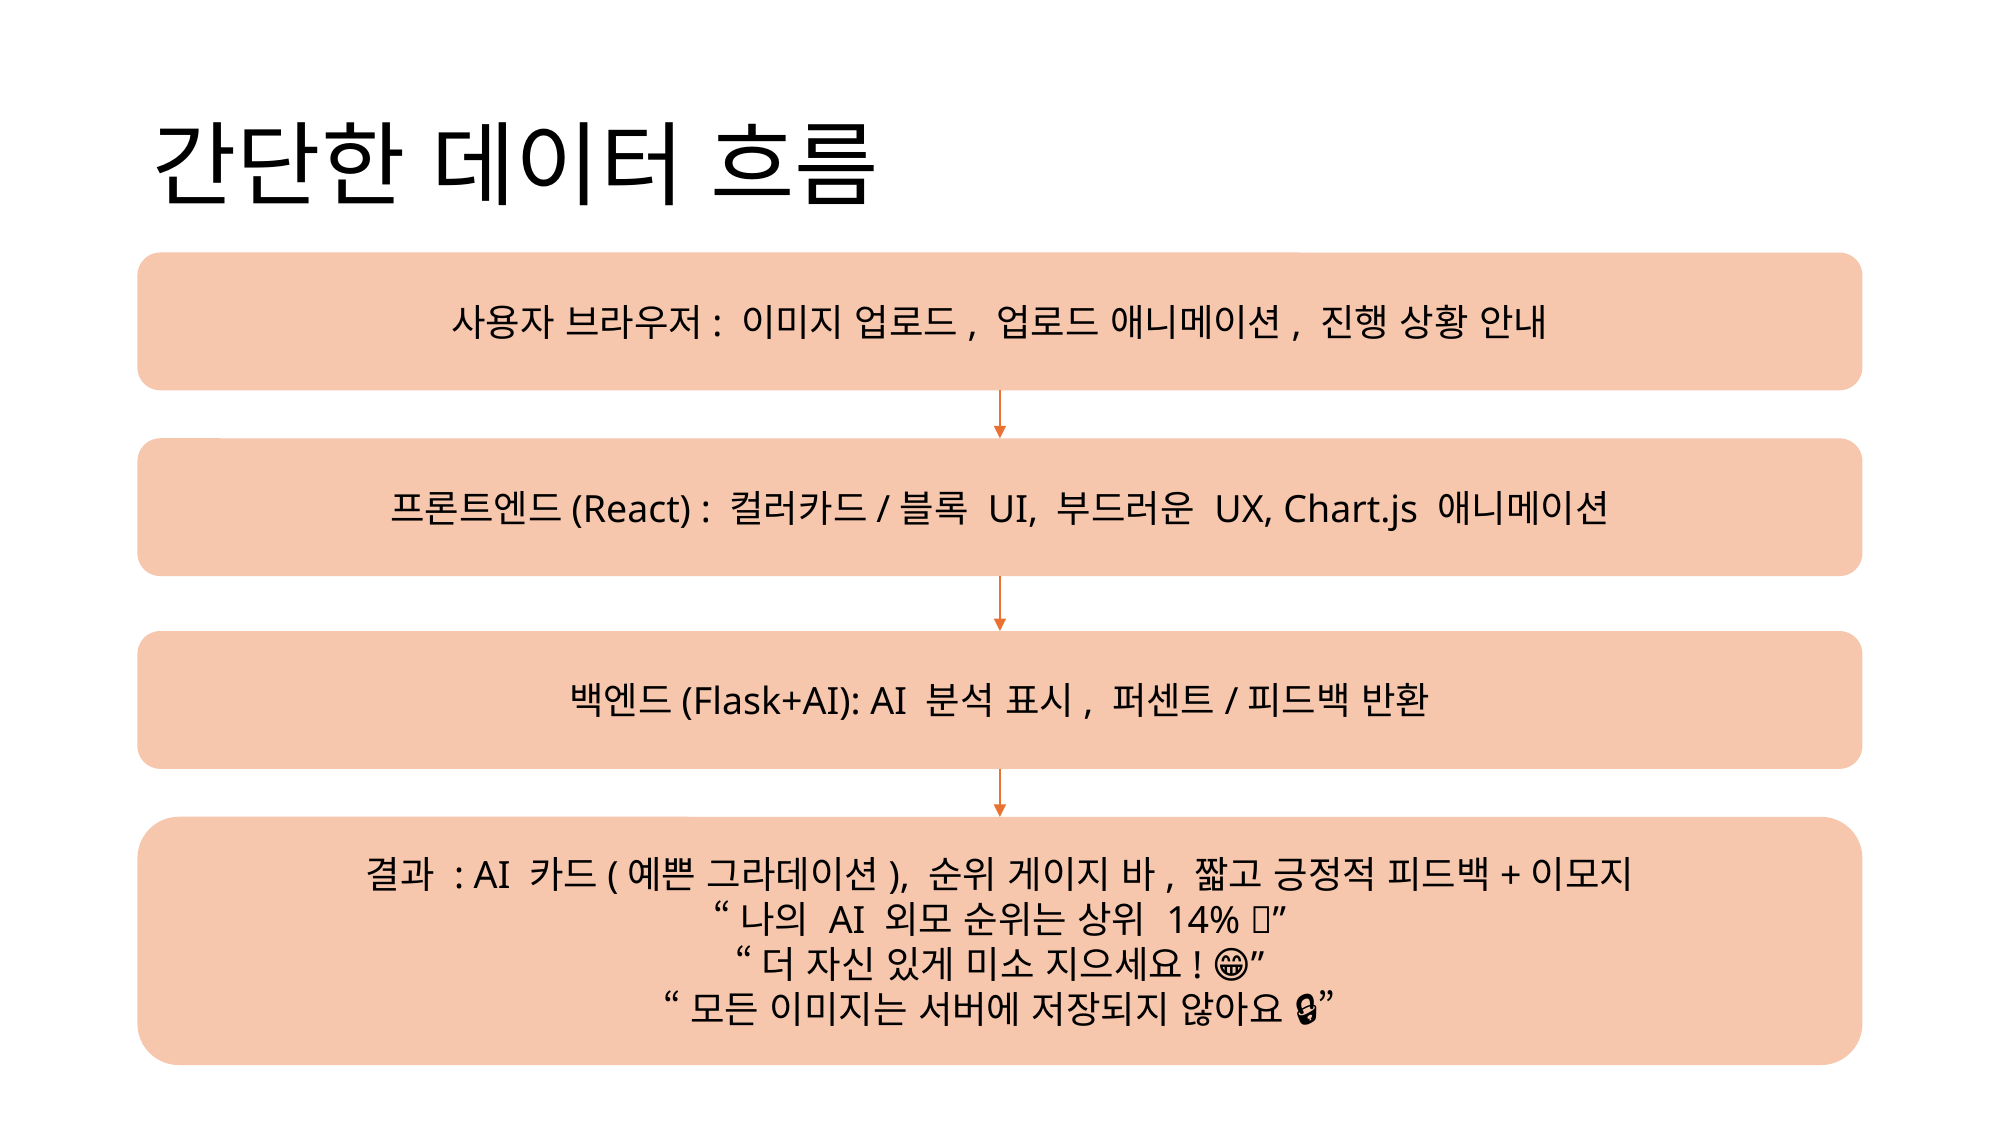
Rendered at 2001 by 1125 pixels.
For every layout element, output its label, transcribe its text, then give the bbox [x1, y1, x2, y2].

title 간단한 데이터 흐름 [137, 59, 1863, 278]
text_box 프론트엔드(React) : 컬러카드/블록 UI, 부드러운 UX, Chart.js 애니메이션 [135, 436, 1864, 578]
text_box 결과 : AI 카드(예쁜 그라데이션), 순위 게이지 바, 짧고 긍정적 피드백+이모지 “나의 AI 외모 순위는 상위 14% 🎉” “더 자신 있게 미소 지으세요! 😁” “모든 이미지는 서버에 저장되지 않아요 🔒” [135, 815, 1864, 1067]
text_box 백엔드(Flask+AI): AI 분석 표시, 퍼센트/피드백 반환 [135, 629, 1864, 771]
text_box 사용자 브라우저: 이미지 업로드, 업로드 애니메이션, 진행 상황 안내 [135, 268, 1864, 392]
